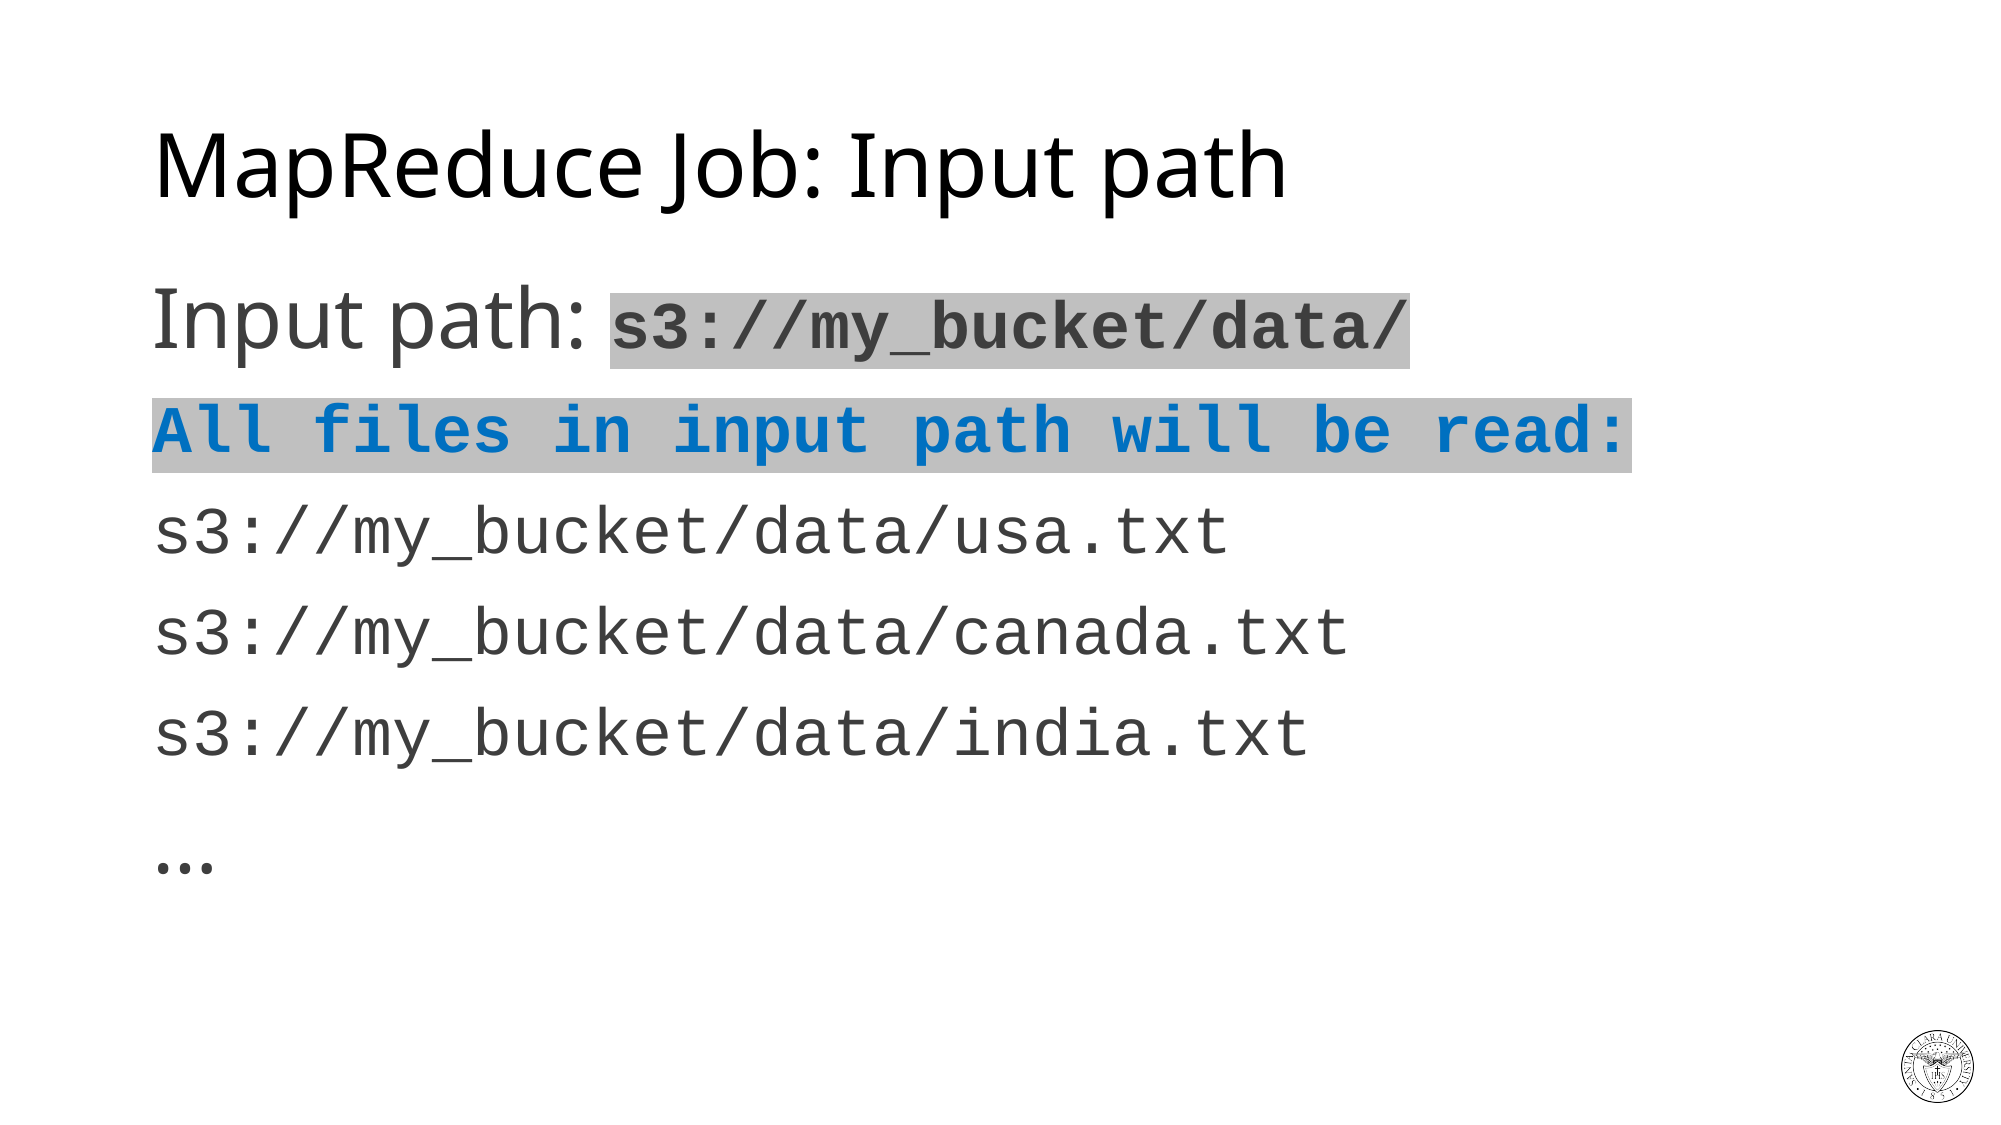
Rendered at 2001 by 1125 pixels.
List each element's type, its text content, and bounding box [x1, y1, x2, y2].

title MapReduce Job: Input path [137, 59, 1863, 225]
picture [1901, 1030, 1974, 1103]
list Input path: s3://my_bucket/data/ All files in input path will be read: s3://my_bucket/data/usa.txt s3://my_bucket/data/canada.txt s3://my_bucket/data/india.txt … [137, 257, 1863, 1014]
